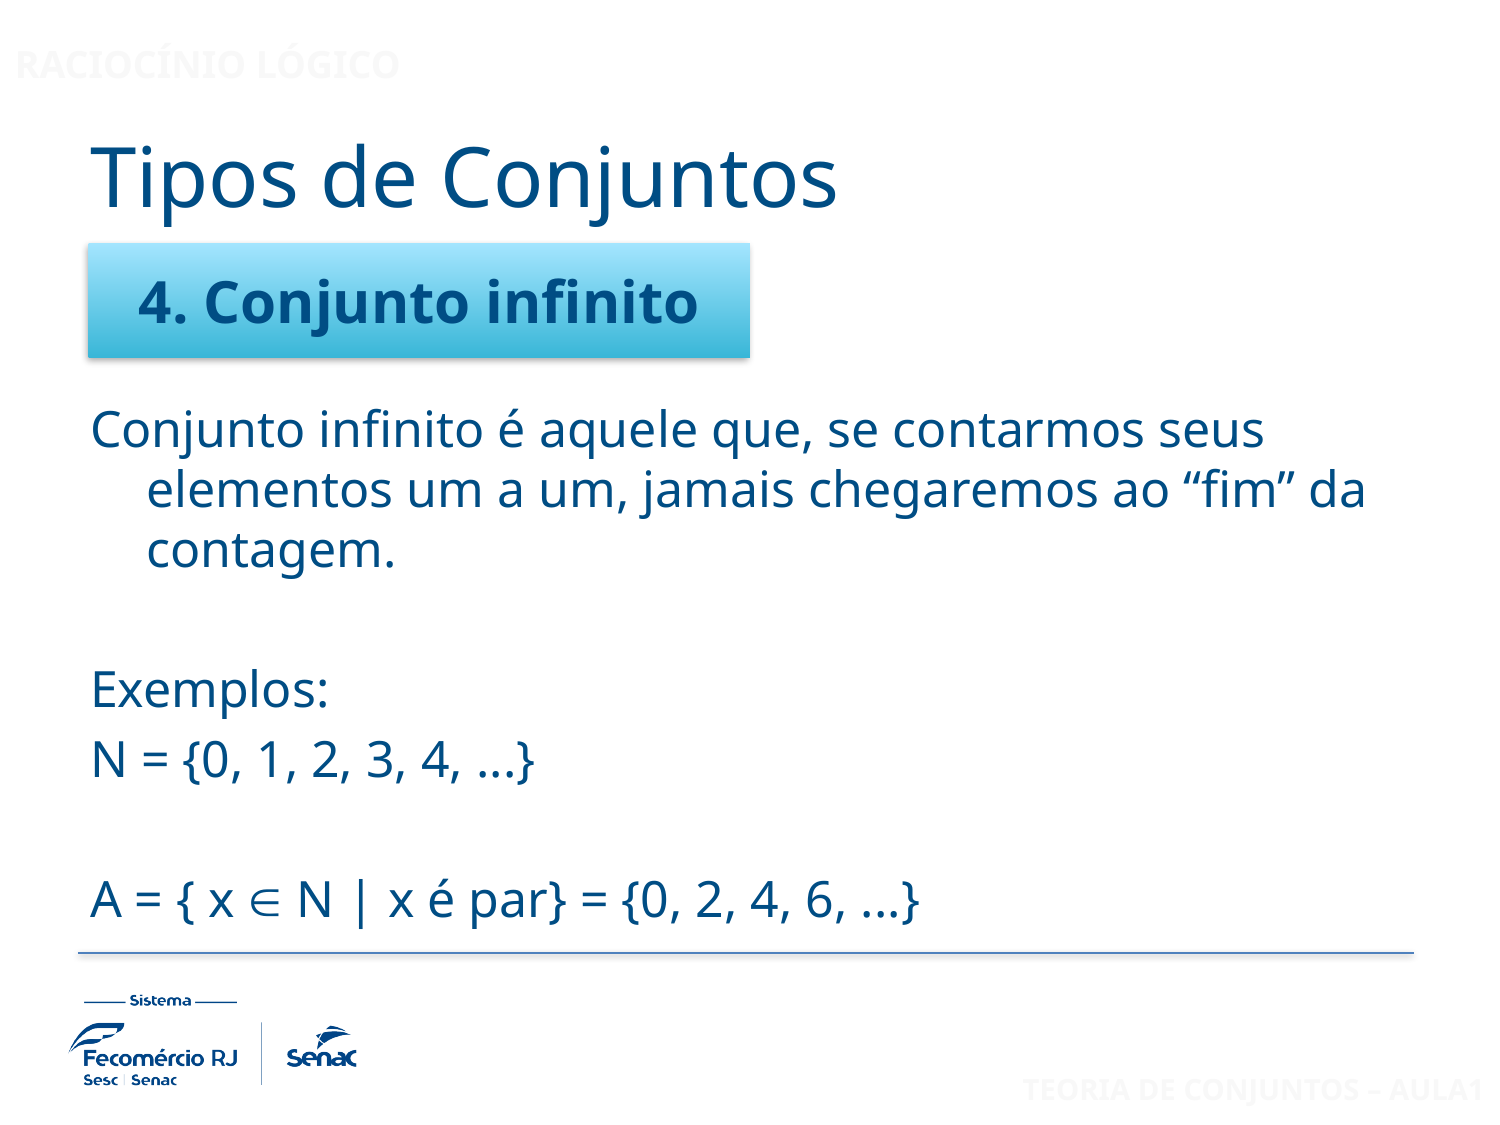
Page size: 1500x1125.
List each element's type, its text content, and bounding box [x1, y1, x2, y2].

title Tipos de Conjuntos [75, 117, 1425, 305]
text_box 4. Conjunto infinito [88, 243, 750, 358]
list Conjunto infinito é aquele que, se contarmos seus elementos um a um, jamais chegaremos ao “fim” da contagem. Exemplos: N = {0, 1, 2, 3, 4, ...} A = { x  N | x é par} = {0, 2, 4, 6, ...} [75, 389, 1425, 1020]
picture [63, 990, 361, 1090]
